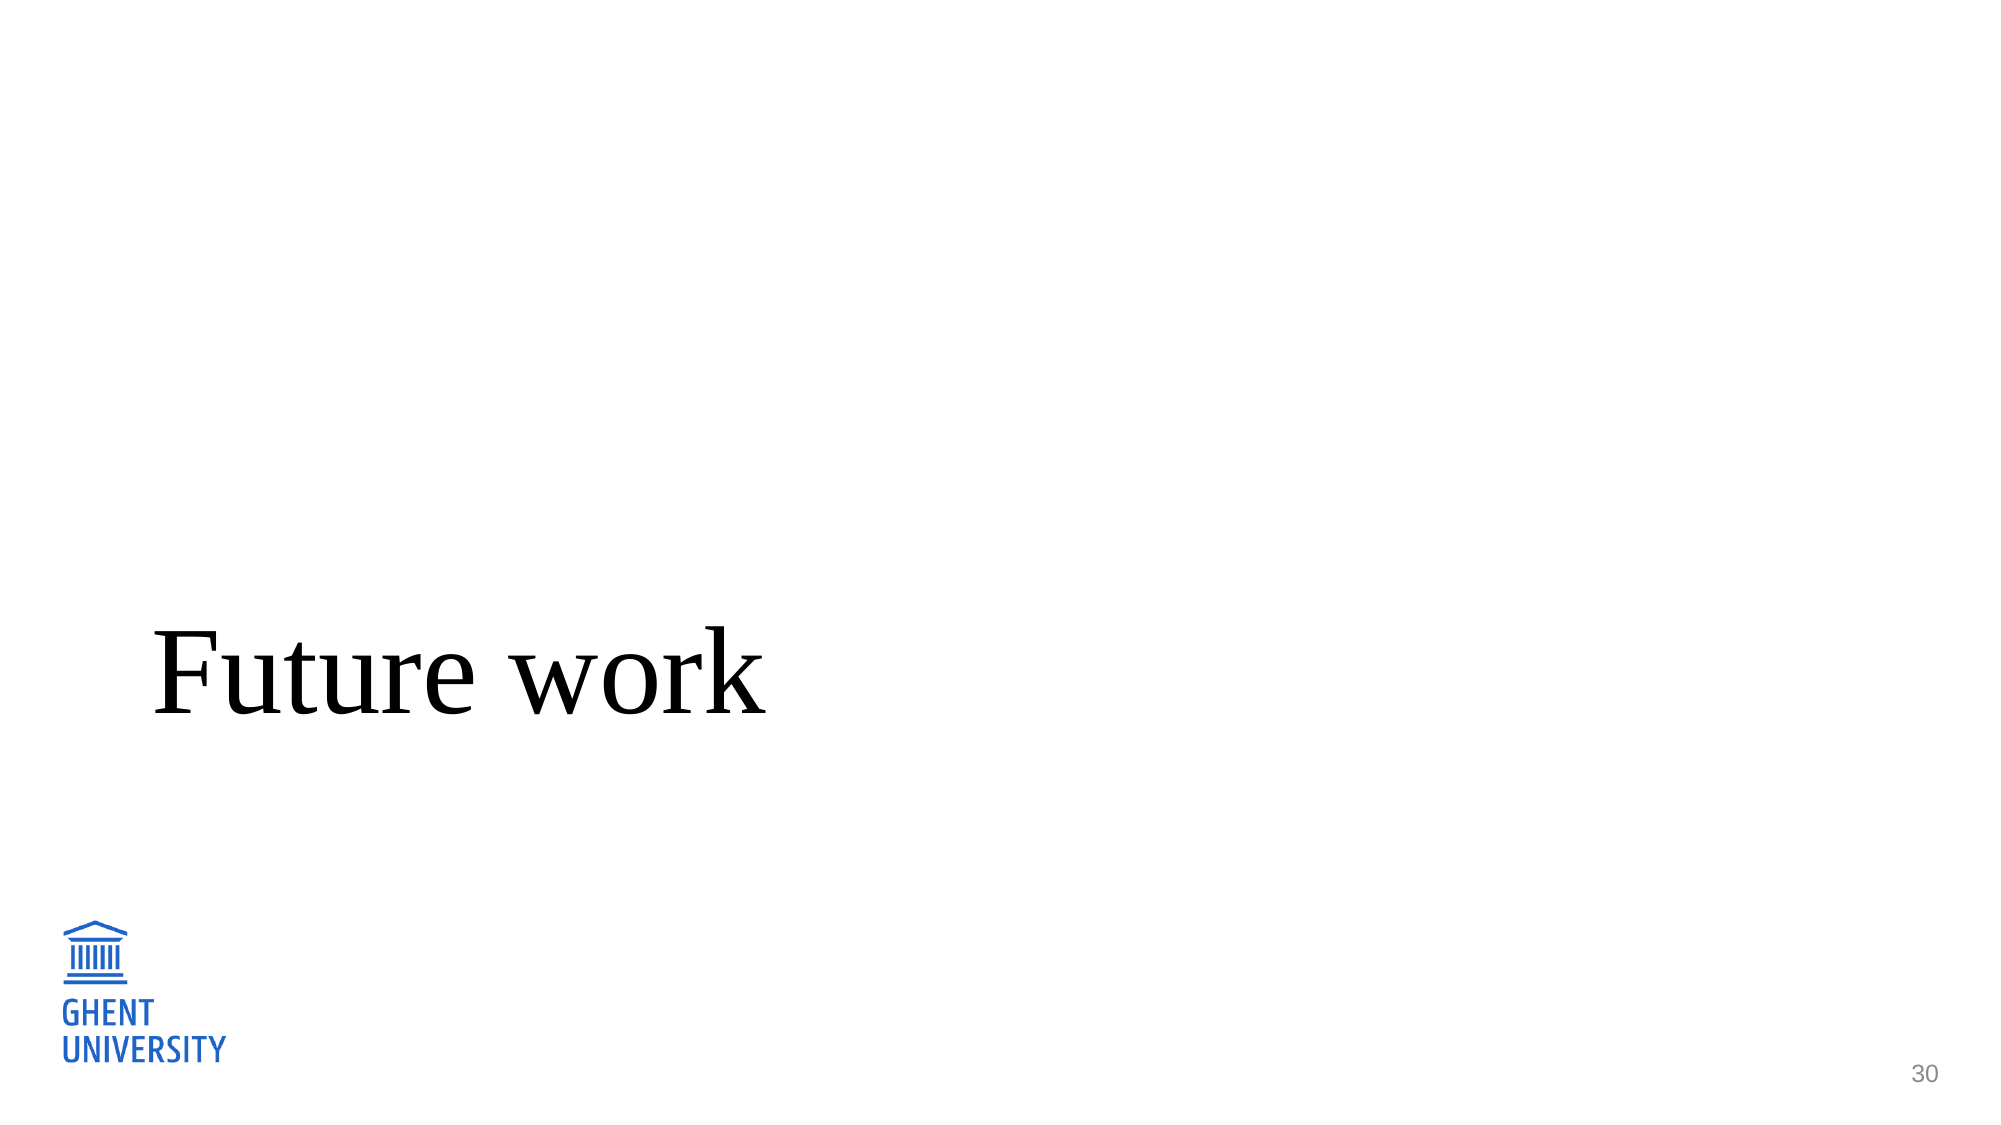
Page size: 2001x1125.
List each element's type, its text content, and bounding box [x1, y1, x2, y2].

slide_number 30 [1504, 1042, 1955, 1103]
picture [0, 872, 316, 1125]
title Future work [136, 280, 1862, 749]
